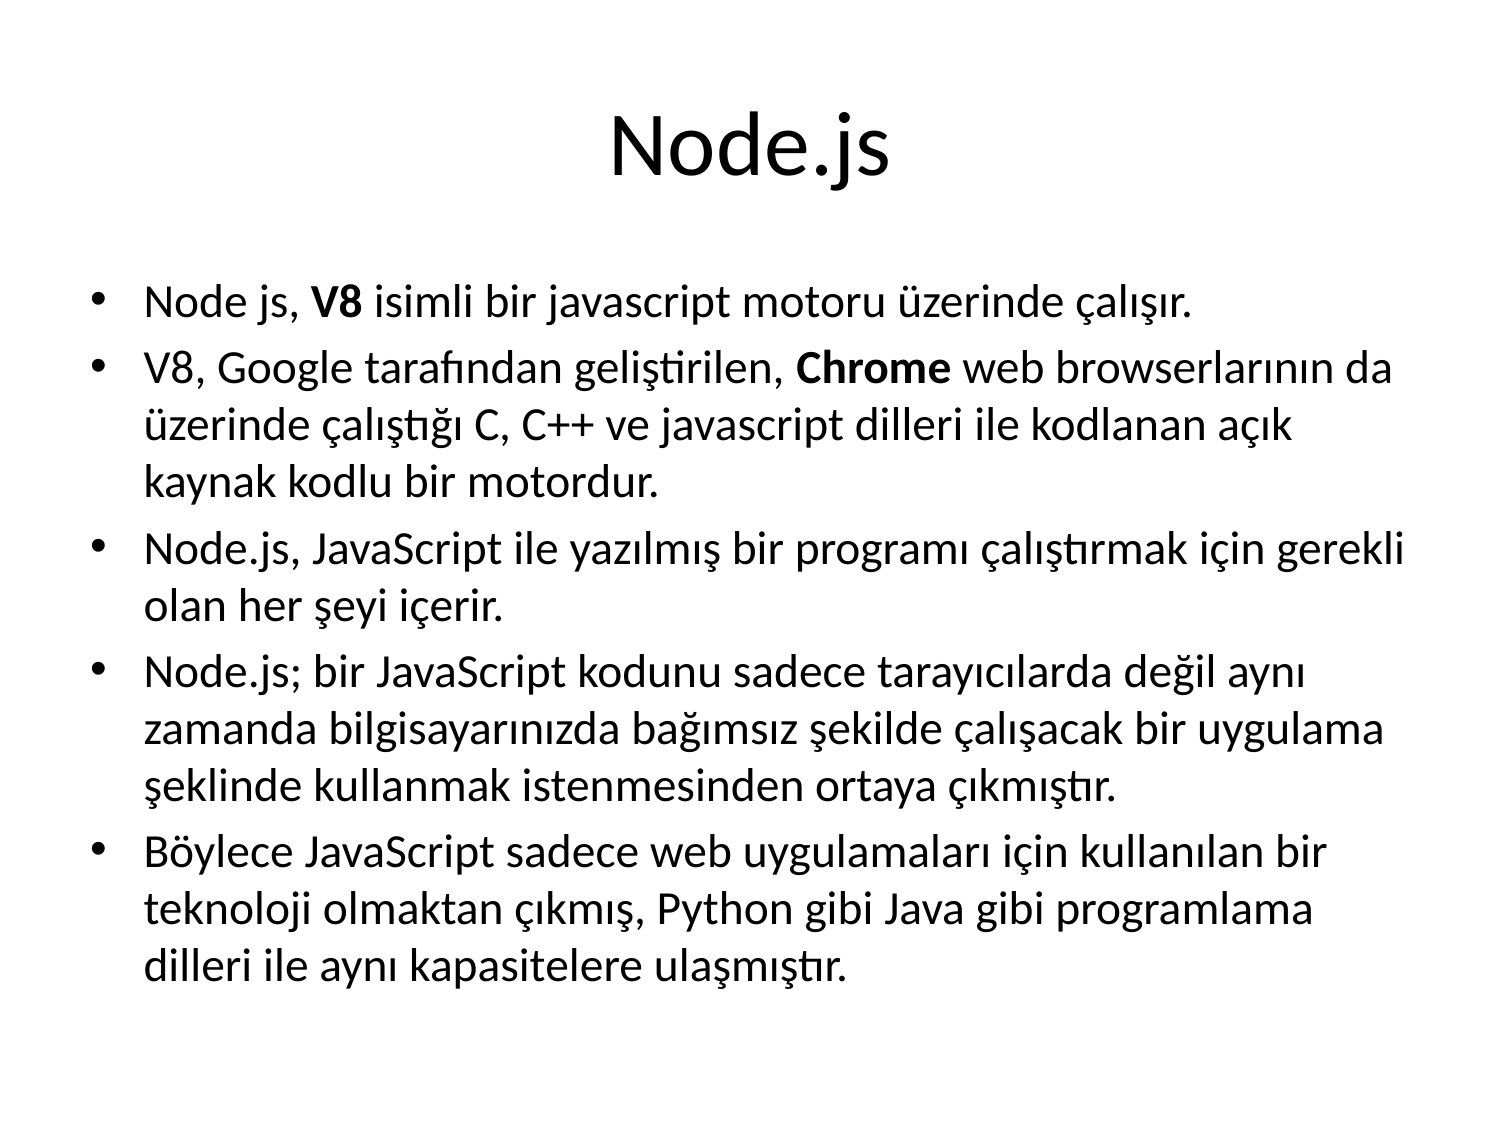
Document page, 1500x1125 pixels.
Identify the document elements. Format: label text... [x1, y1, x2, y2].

list Node js, V8 isimli bir javascript motoru üzerinde çalışır. V8, Google tarafından geliştirilen, Chrome web browserlarının da üzerinde çalıştığı C, C++ ve javascript dilleri ile kodlanan açık kaynak kodlu bir motordur. Node.js, JavaScript ile yazılmış bir programı çalıştırmak için gerekli olan her şeyi içerir. Node.js; bir JavaScript kodunu sadece tarayıcılarda değil aynı zamanda bilgisayarınızda bağımsız şekilde çalışacak bir uygulama şeklinde kullanmak istenmesinden ortaya çıkmıştır. Böylece JavaScript sadece web uygulamaları için kullanılan bir teknoloji olmaktan çıkmış, Python gibi Java gibi programlama dilleri ile aynı kapasitelere ulaşmıştır. [75, 262, 1425, 1005]
title Node.js [75, 45, 1425, 233]
